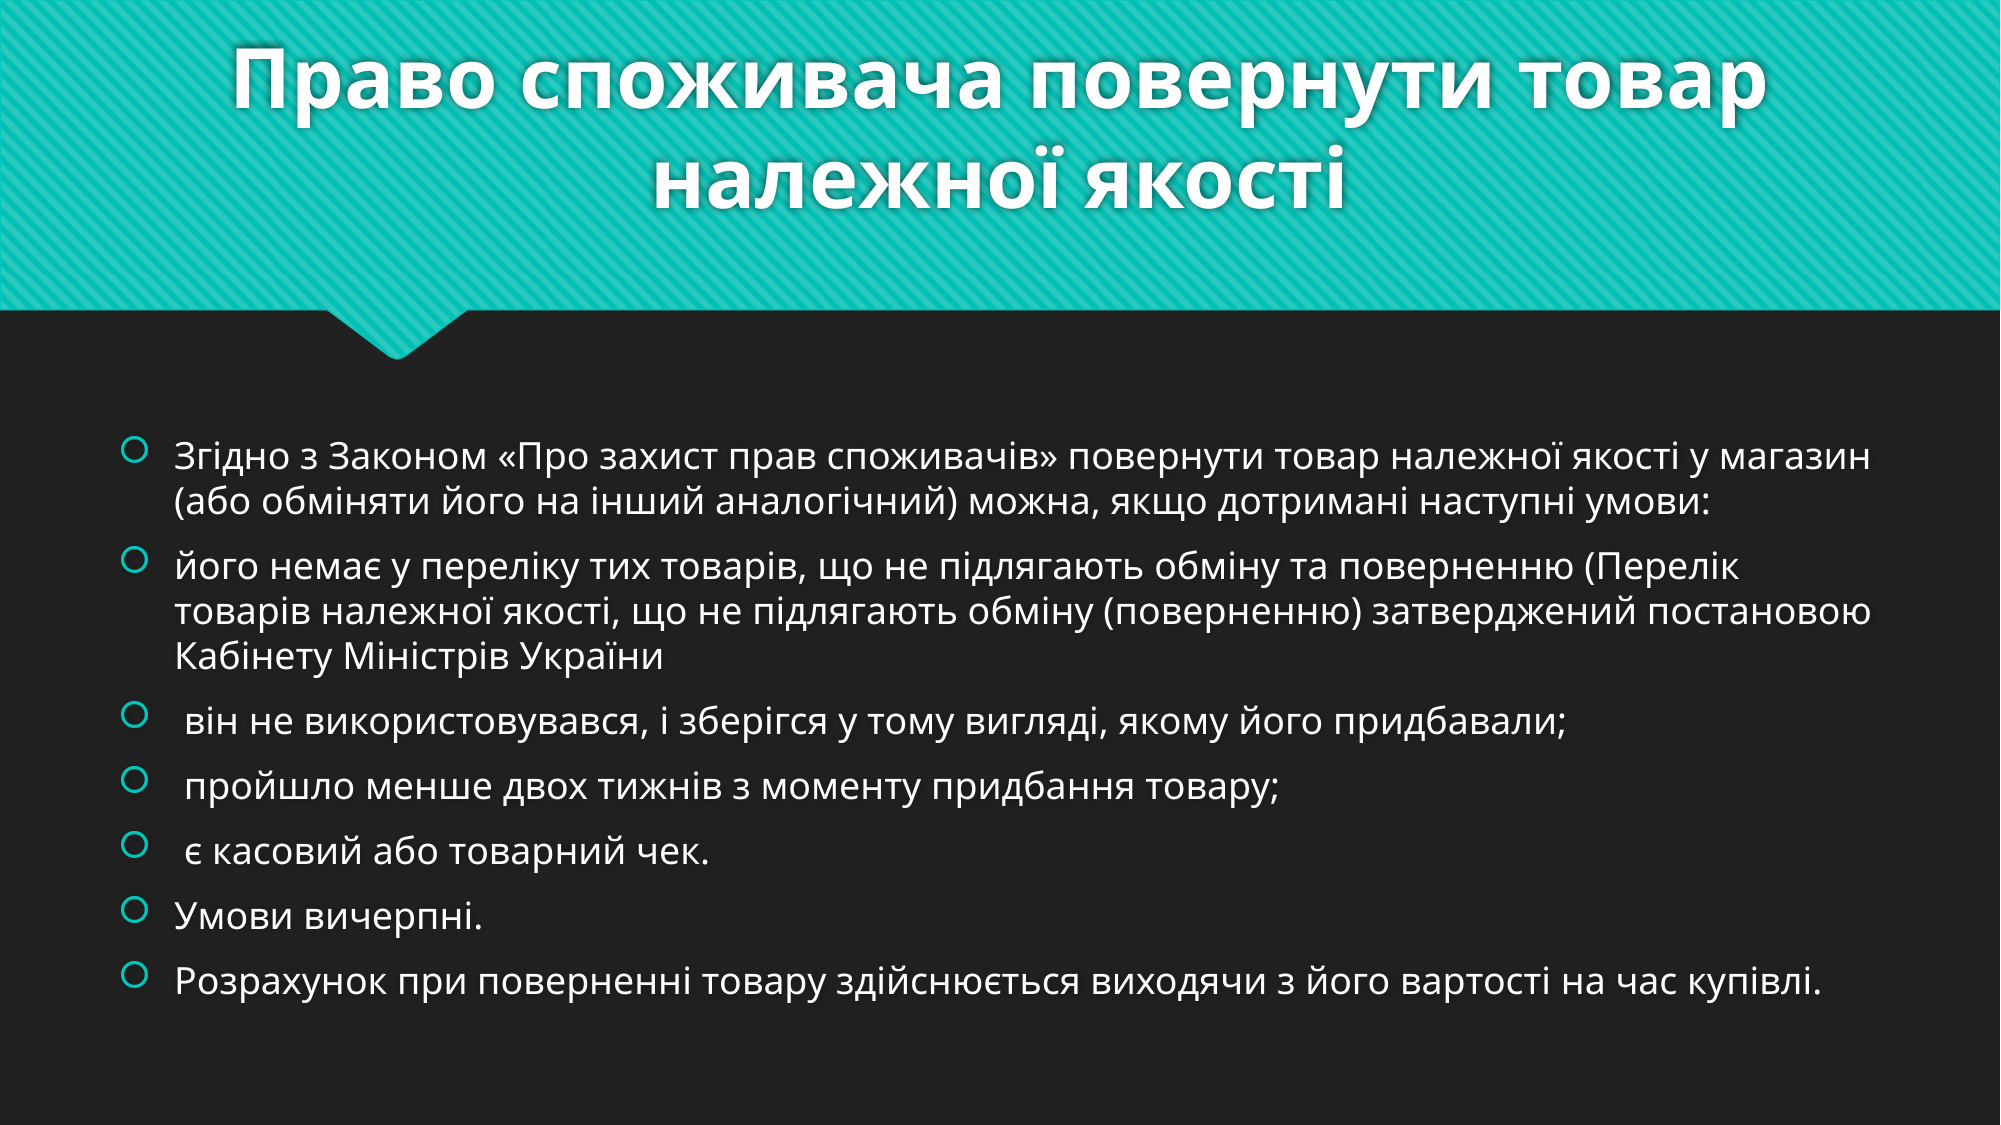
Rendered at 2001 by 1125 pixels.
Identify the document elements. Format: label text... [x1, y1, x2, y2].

title Право споживача повернути товар належної якості [132, 73, 1868, 233]
list Згідно з Законом «Про захист прав споживачів» повернути товар належної якості у магазин (або обміняти його на інший аналогічний) можна, якщо дотримані наступні умови: його немає у переліку тих товарів, що не підлягають обміну та поверненню (Перелік товарів належної якості, що не підлягають обміну (поверненню) затверджений постановою Кабінету Міністрів України він не використовувався, і зберігся у тому вигляді, якому його придбавали; пройшло менше двох тижнів з моменту придбання товару; є касовий або товарний чек. Умови вичерпні. Розрахунок при поверненні товару здійснюється виходячи з його вартості на час купівлі. [102, 336, 1898, 1098]
